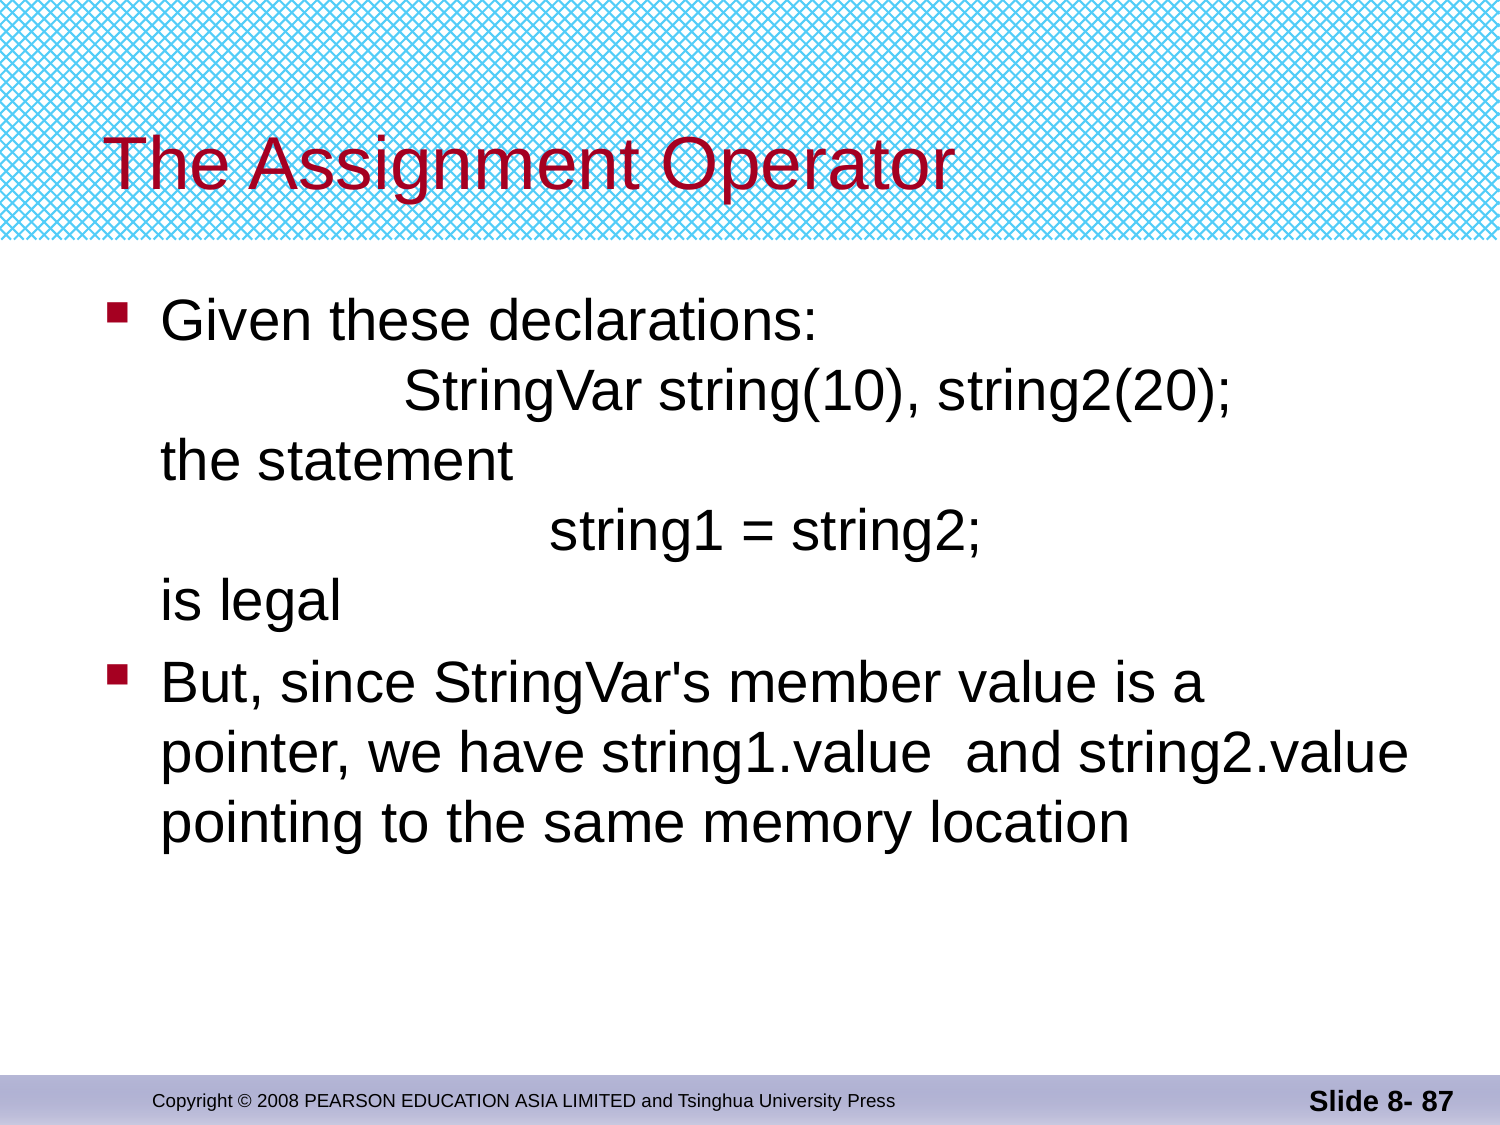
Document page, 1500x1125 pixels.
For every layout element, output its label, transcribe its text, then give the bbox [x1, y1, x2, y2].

list Given these declarations: StringVar string(10), string2(20); the statement string1 = string2; is legal But, since StringVar's member value is a pointer, we have string1.value and string2.value pointing to the same memory location [89, 275, 1450, 1025]
slide_number Slide 8- 87 [1156, 1050, 1469, 1125]
title The Assignment Operator [87, 49, 1450, 213]
